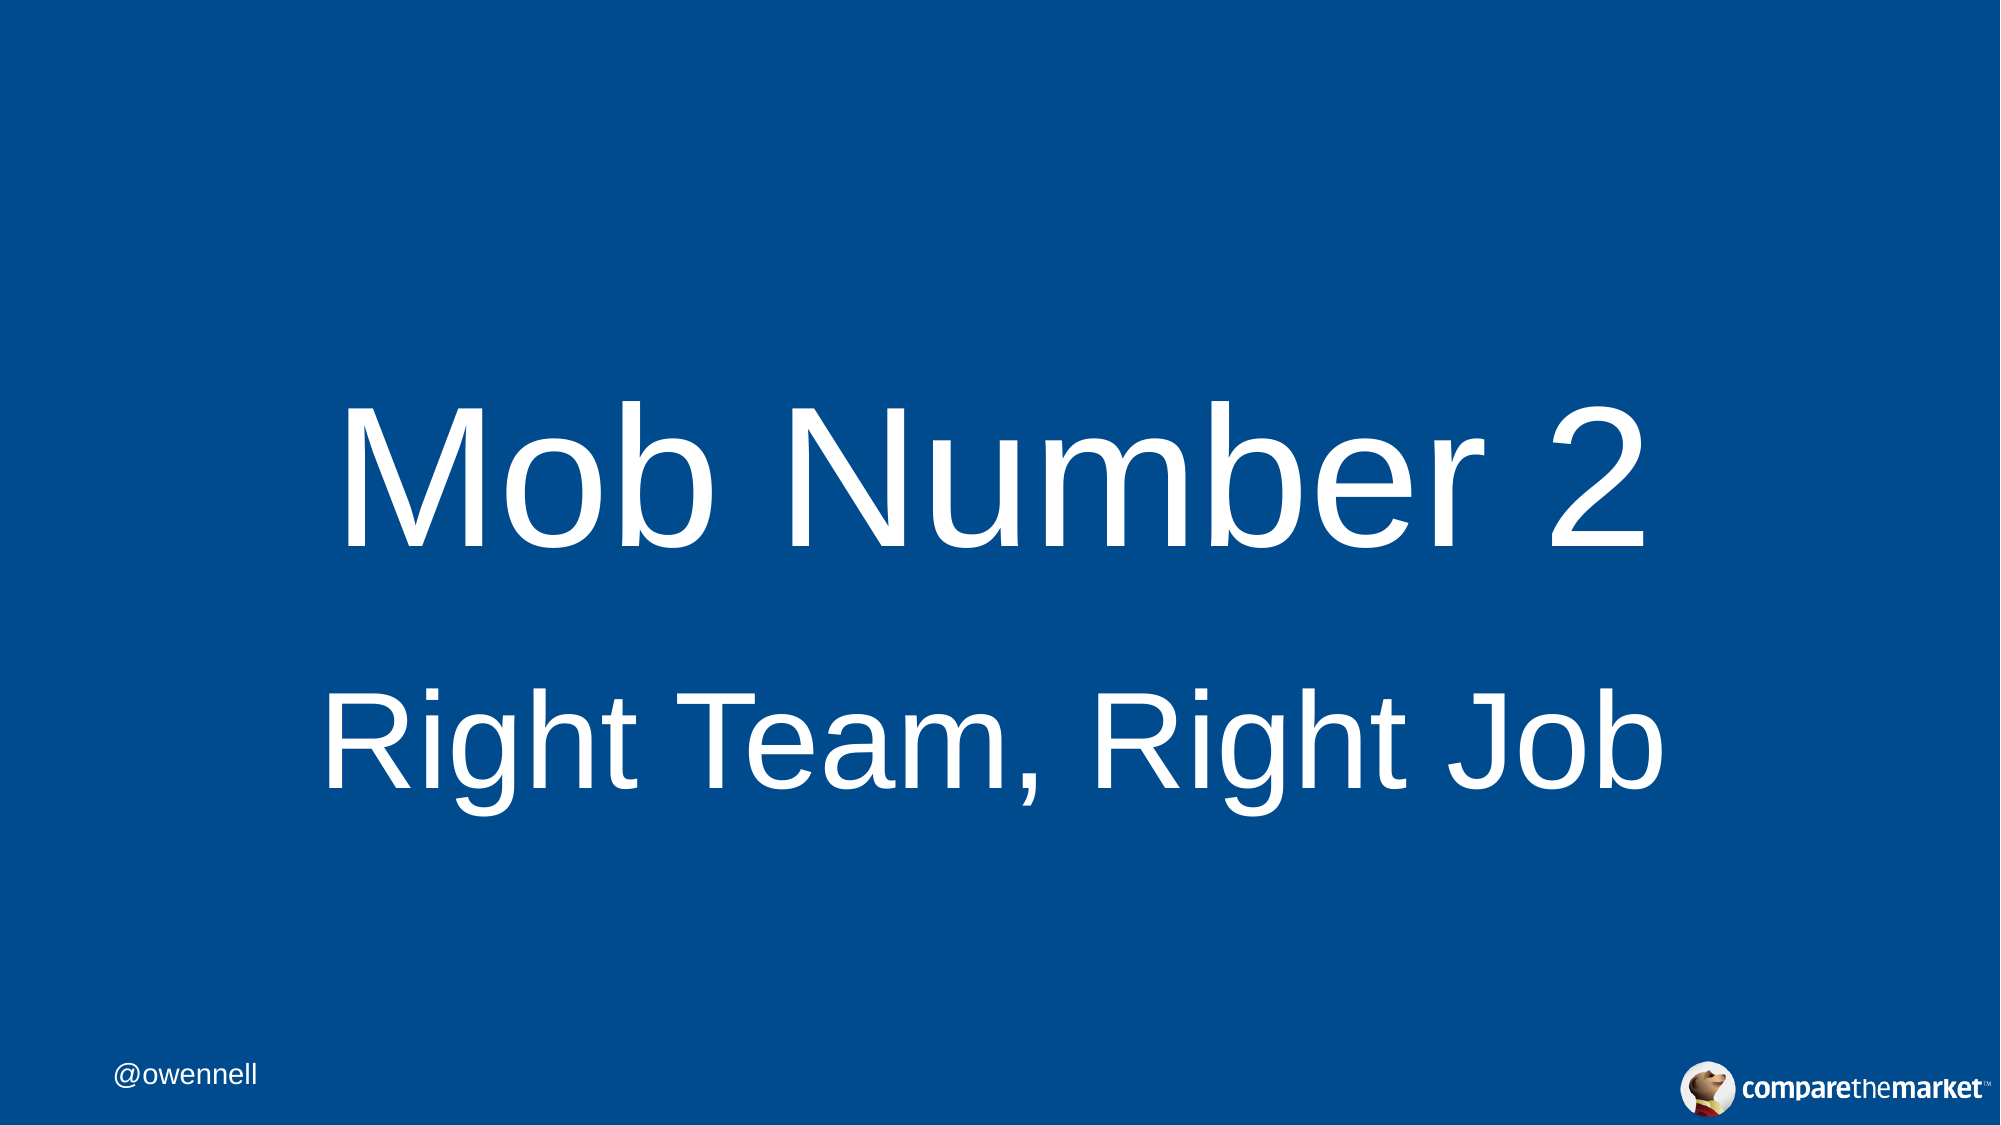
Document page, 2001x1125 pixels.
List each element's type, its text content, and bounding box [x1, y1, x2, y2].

picture [1680, 1061, 1991, 1117]
text_box Right Team, Right Job [275, 691, 1725, 775]
title Mob Number 2 [275, 424, 1725, 508]
slide_number @owennell [99, 1042, 567, 1103]
